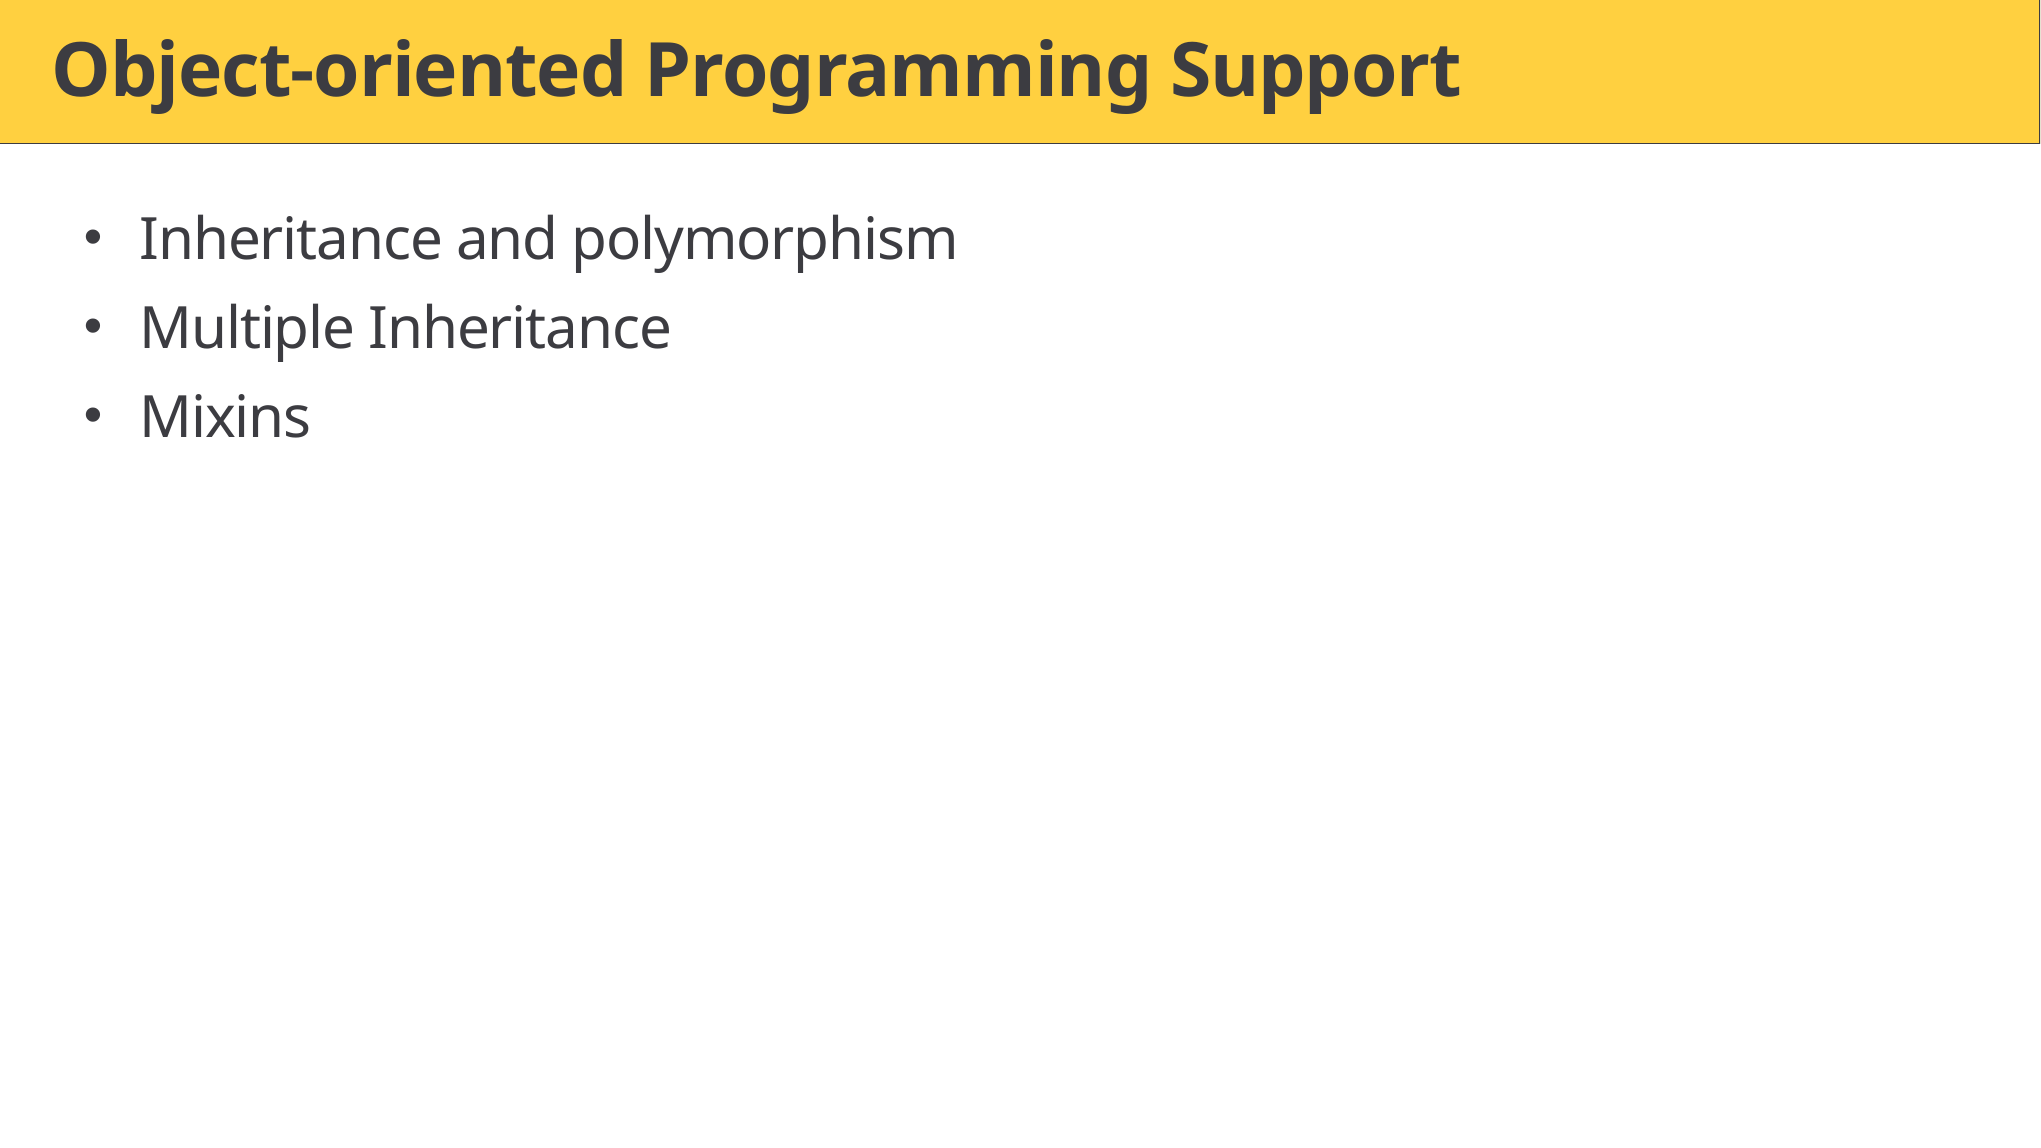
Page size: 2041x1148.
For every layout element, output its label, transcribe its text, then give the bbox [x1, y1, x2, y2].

list Inheritance and polymorphism Multiple Inheritance Mixins [83, 201, 1988, 541]
title Object-oriented Programming Support [51, 31, 1988, 113]
